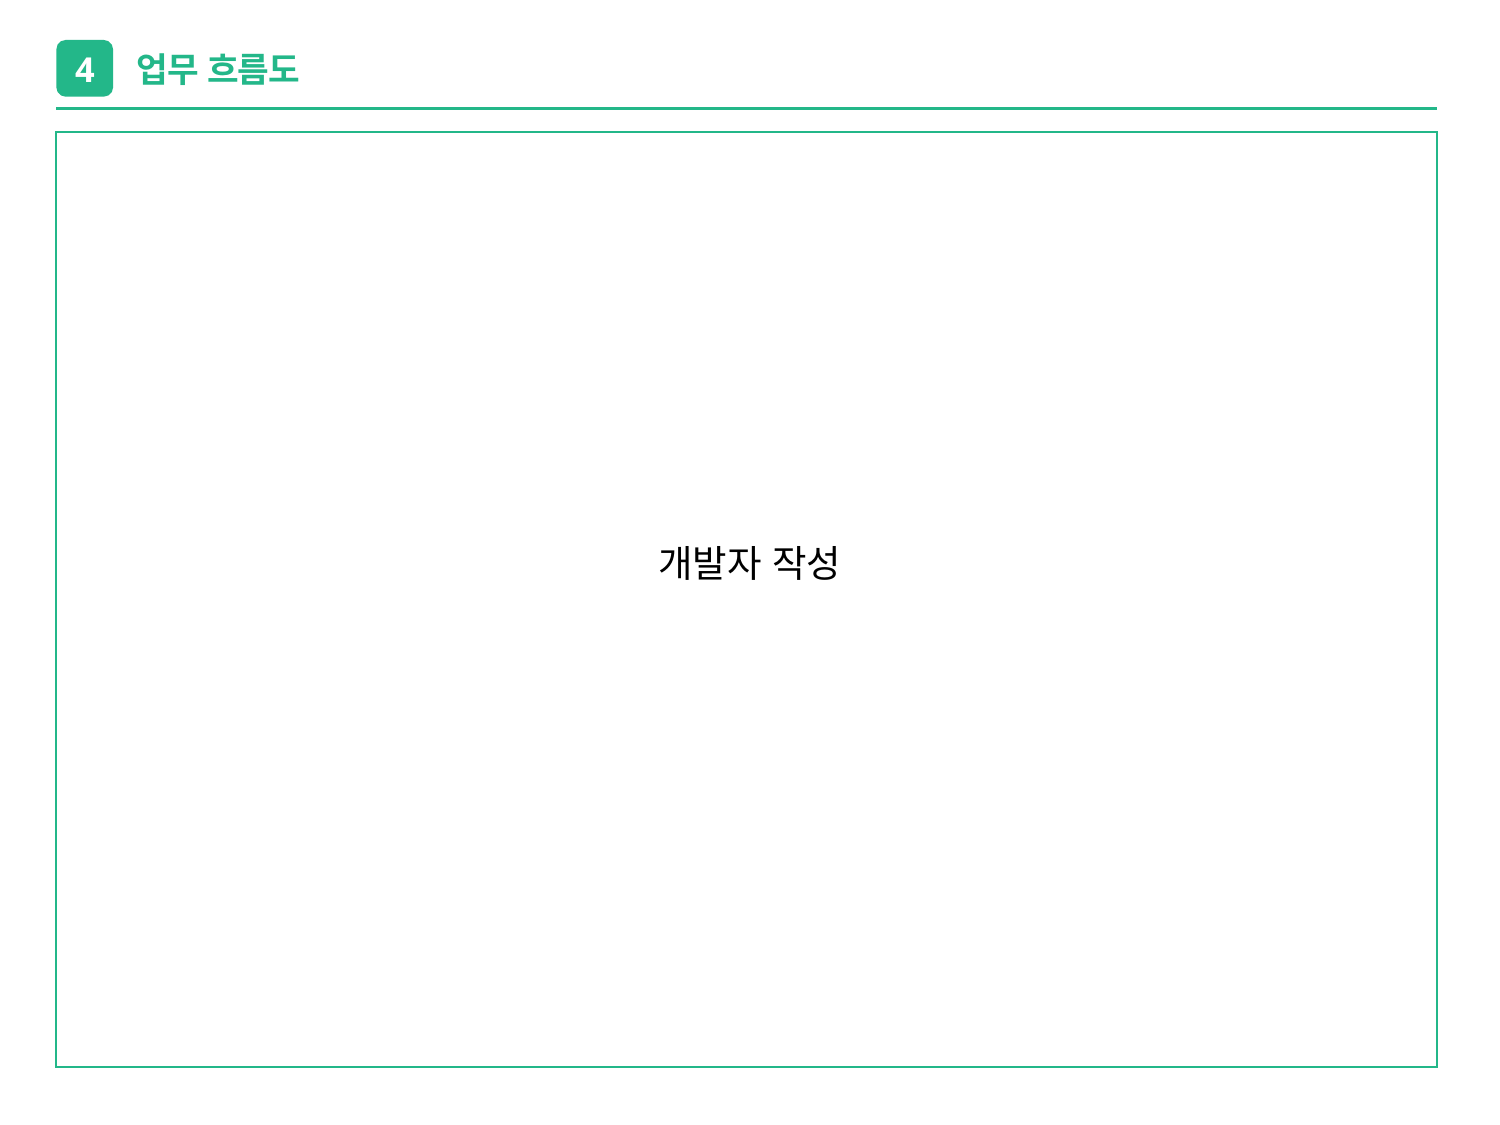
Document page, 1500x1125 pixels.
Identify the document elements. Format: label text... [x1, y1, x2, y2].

text_box 개발자 작성 [643, 532, 857, 592]
text_box [55, 131, 1438, 1068]
text_box 업무 흐름도 [122, 40, 1100, 97]
text_box 4 [55, 38, 115, 98]
